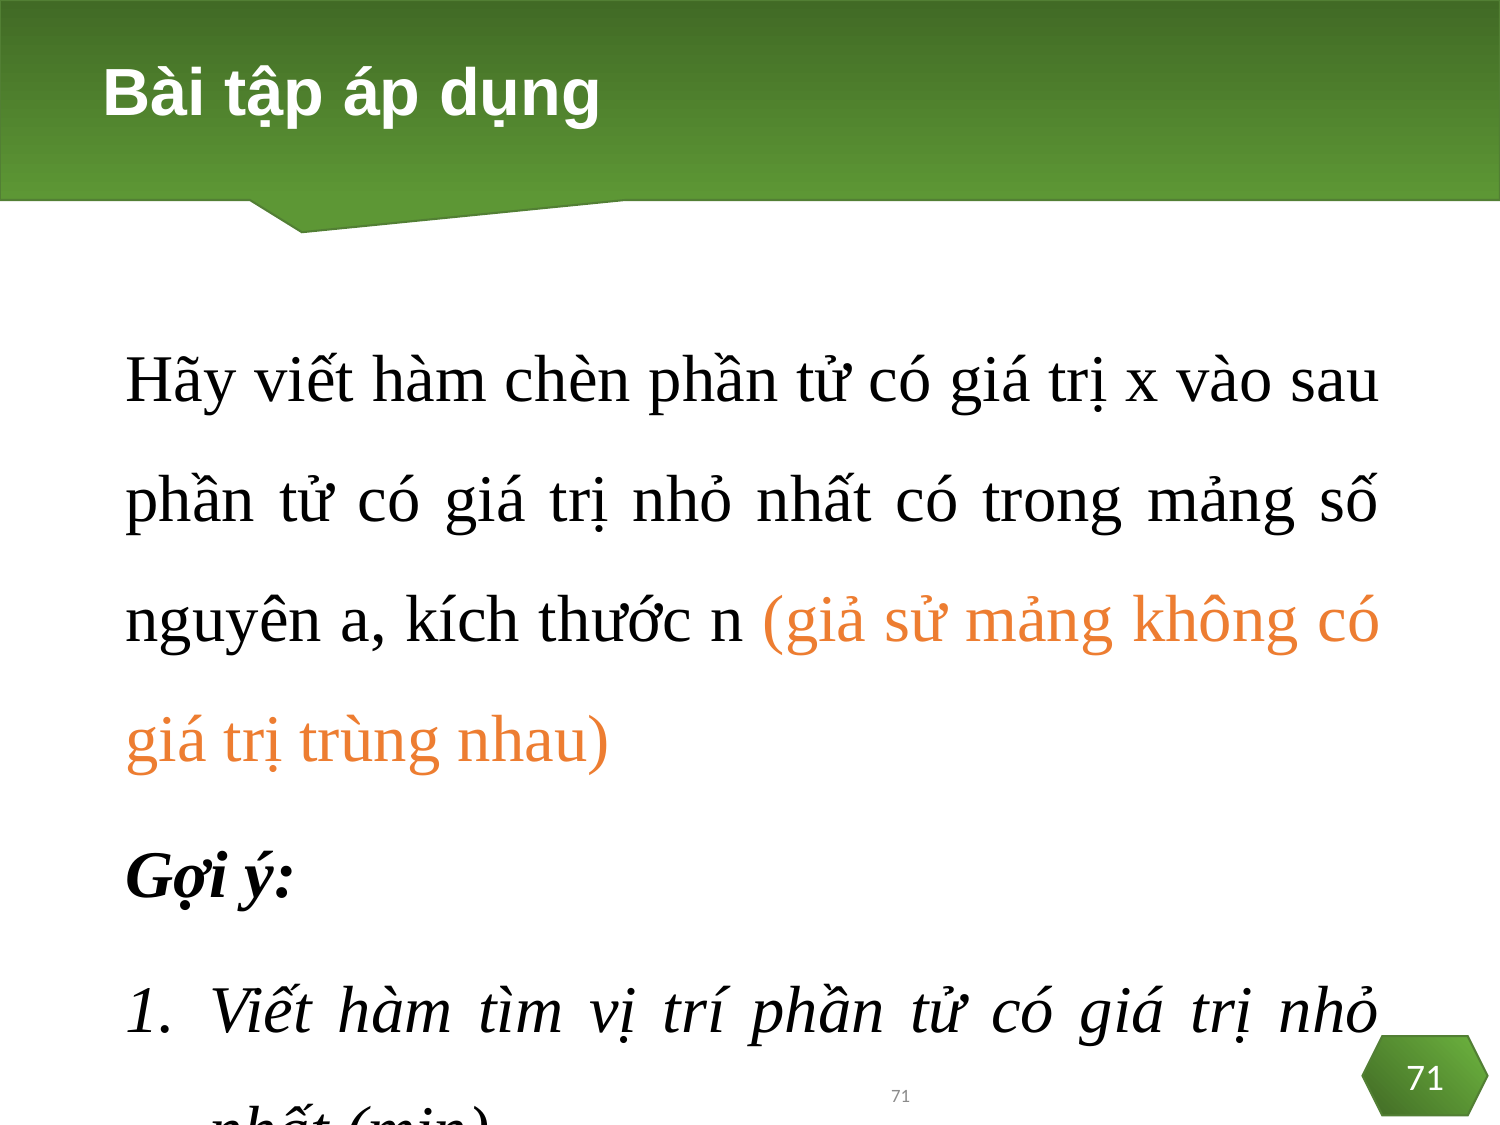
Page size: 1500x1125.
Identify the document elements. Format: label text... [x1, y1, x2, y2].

title Bài tập áp dụng [87, 12, 1413, 175]
slide_number 71 [624, 1065, 925, 1125]
list Hãy viết hàm chèn phần tử có giá trị x vào sau phần tử có giá trị nhỏ nhất có trong mảng số nguyên a, kích thước n (giả sử mảng không có giá trị trùng nhau) Gợi ý: Viết hàm tìm vị trí phần tử có giá trị nhỏ nhất (min) Viết hàm chèn x vào sau min (sử dụng hàm ChenX) [103, 287, 1397, 1063]
